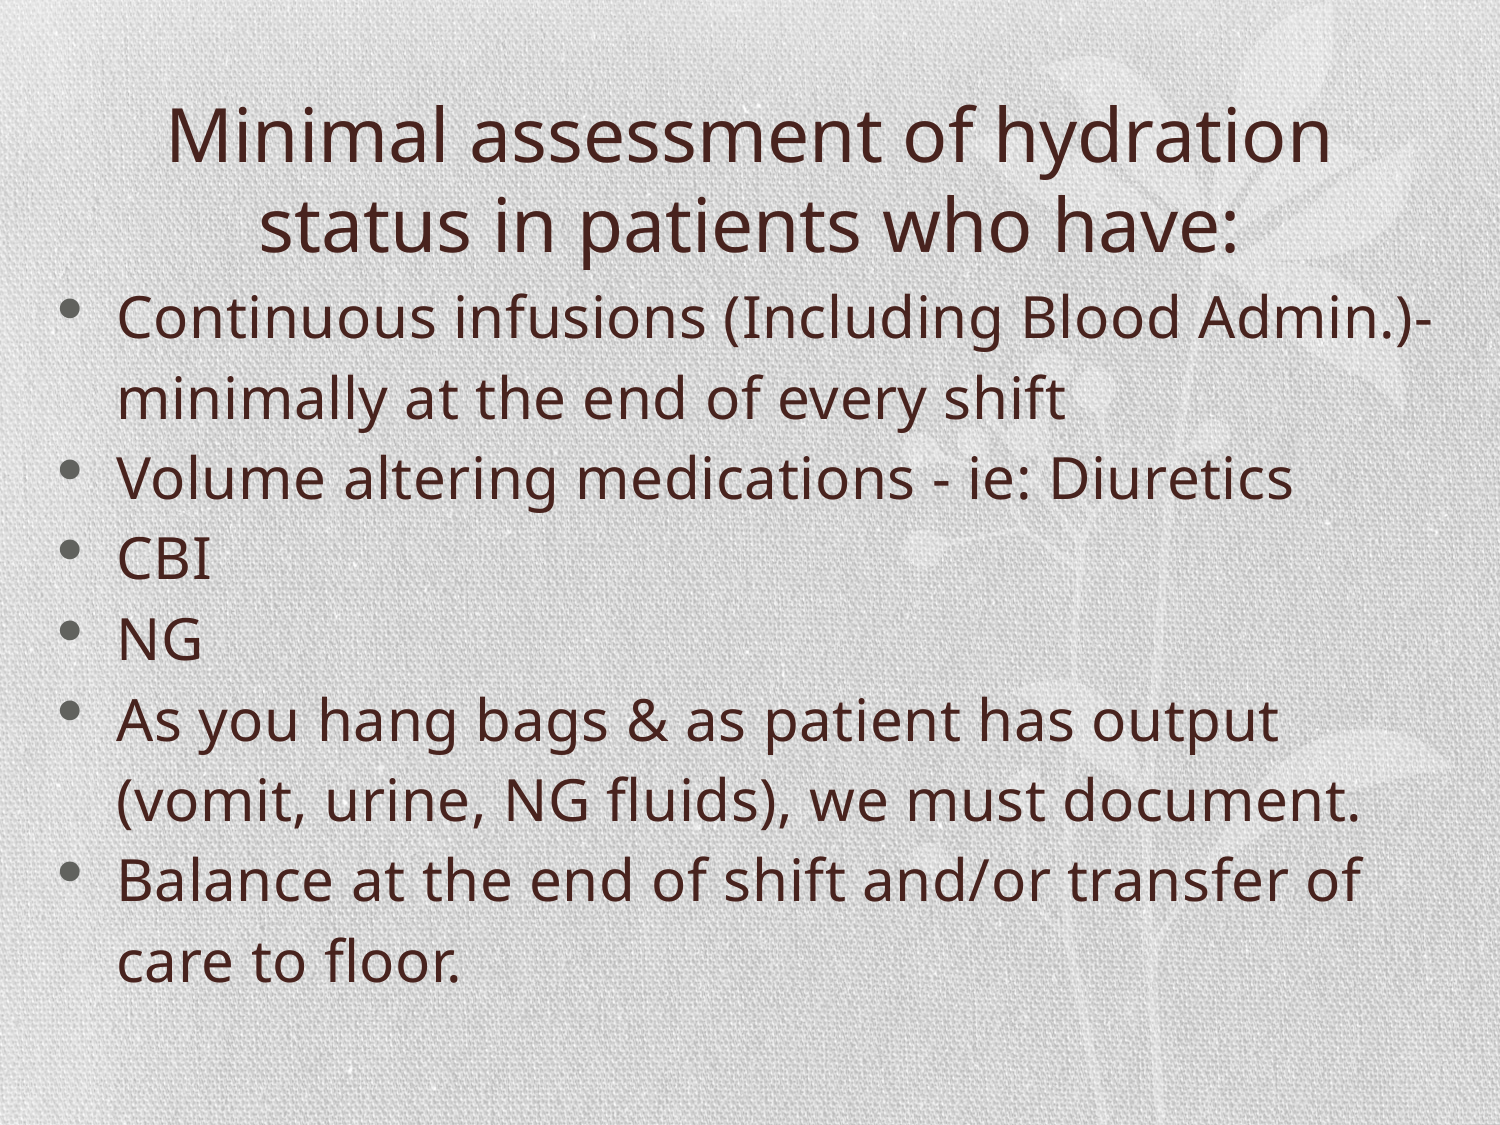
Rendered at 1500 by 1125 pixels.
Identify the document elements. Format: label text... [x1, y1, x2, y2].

title Minimal assessment of hydration status in patients who have: [45, 37, 1455, 262]
list Continuous infusions (Including Blood Admin.)- minimally at the end of every shift Volume altering medications - ie: Diuretics CBI NG As you hang bags & as patient has output (vomit, urine, NG fluids), we must document. Balance at the end of shift and/or transfer of care to floor. [45, 262, 1455, 1023]
